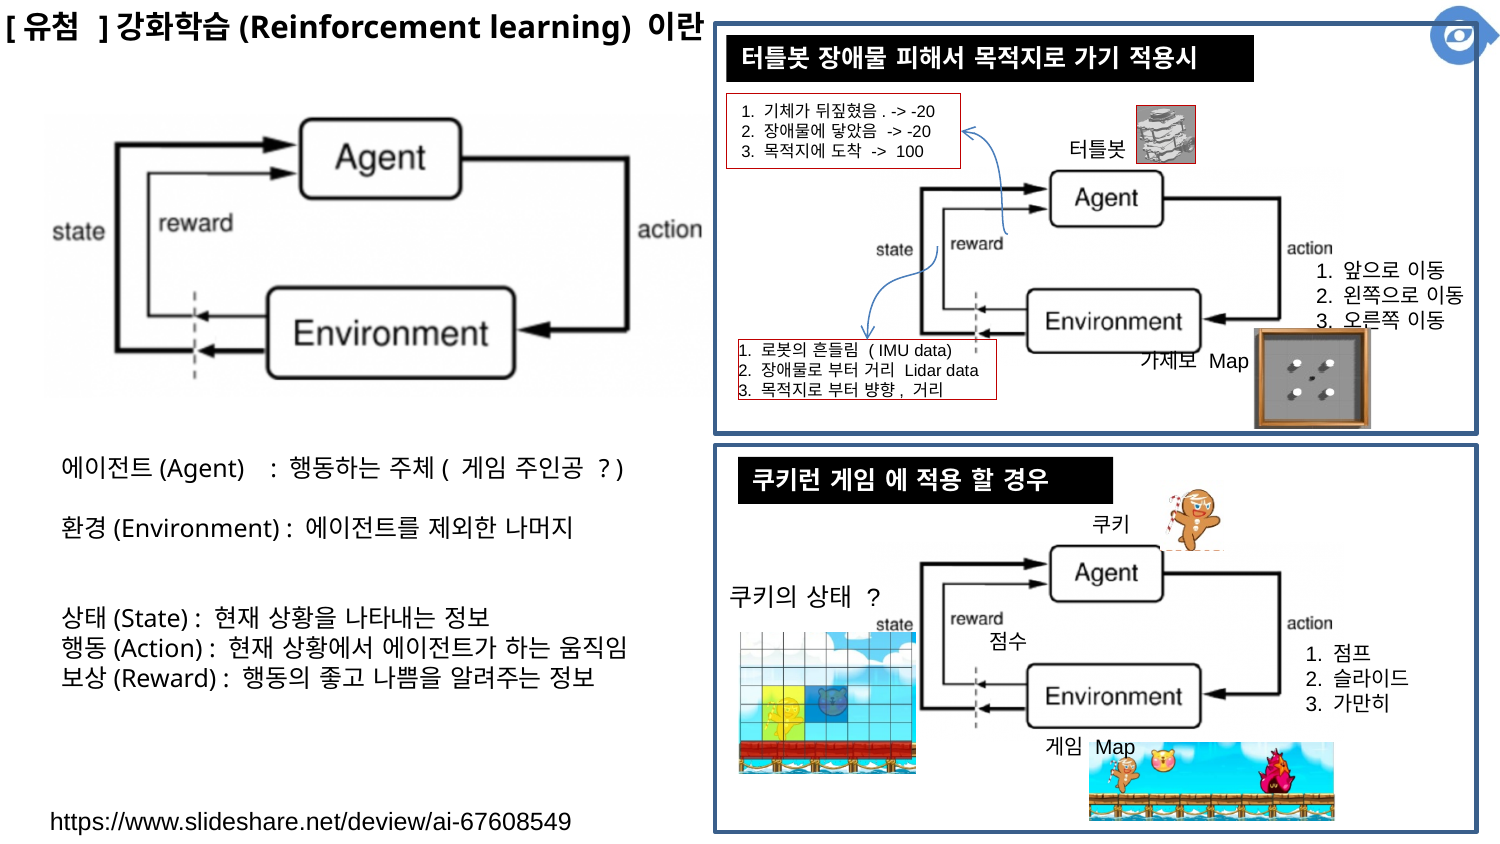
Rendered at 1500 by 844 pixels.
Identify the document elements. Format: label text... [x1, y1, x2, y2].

picture [738, 480, 1348, 822]
text_box [713, 21, 1479, 436]
picture [1430, 0, 1500, 70]
picture [23, 93, 726, 399]
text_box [855, 257, 950, 329]
text_box [유첨 ]강화학습(Reinforcement learning) 이란 [0, 0, 712, 53]
text_box 에이전트(Agent) : 행동하는 주체( 게임 주인공 ? ) 환경(Environment) : 에이전트를 제외한 나머지 상태(State) : 현재 상황을 나타내는 정보 행동(Action) : 현재 상황에서 에이전트가 하는 움직임 보상(Reward) : 행동의 좋고 나쁨을 알려주는 정보 [46, 445, 713, 704]
text_box https://www.slideshare.net/deview/ai-67608549 [35, 798, 786, 843]
picture [855, 105, 1372, 429]
text_box [713, 443, 1479, 834]
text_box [932, 159, 1036, 207]
